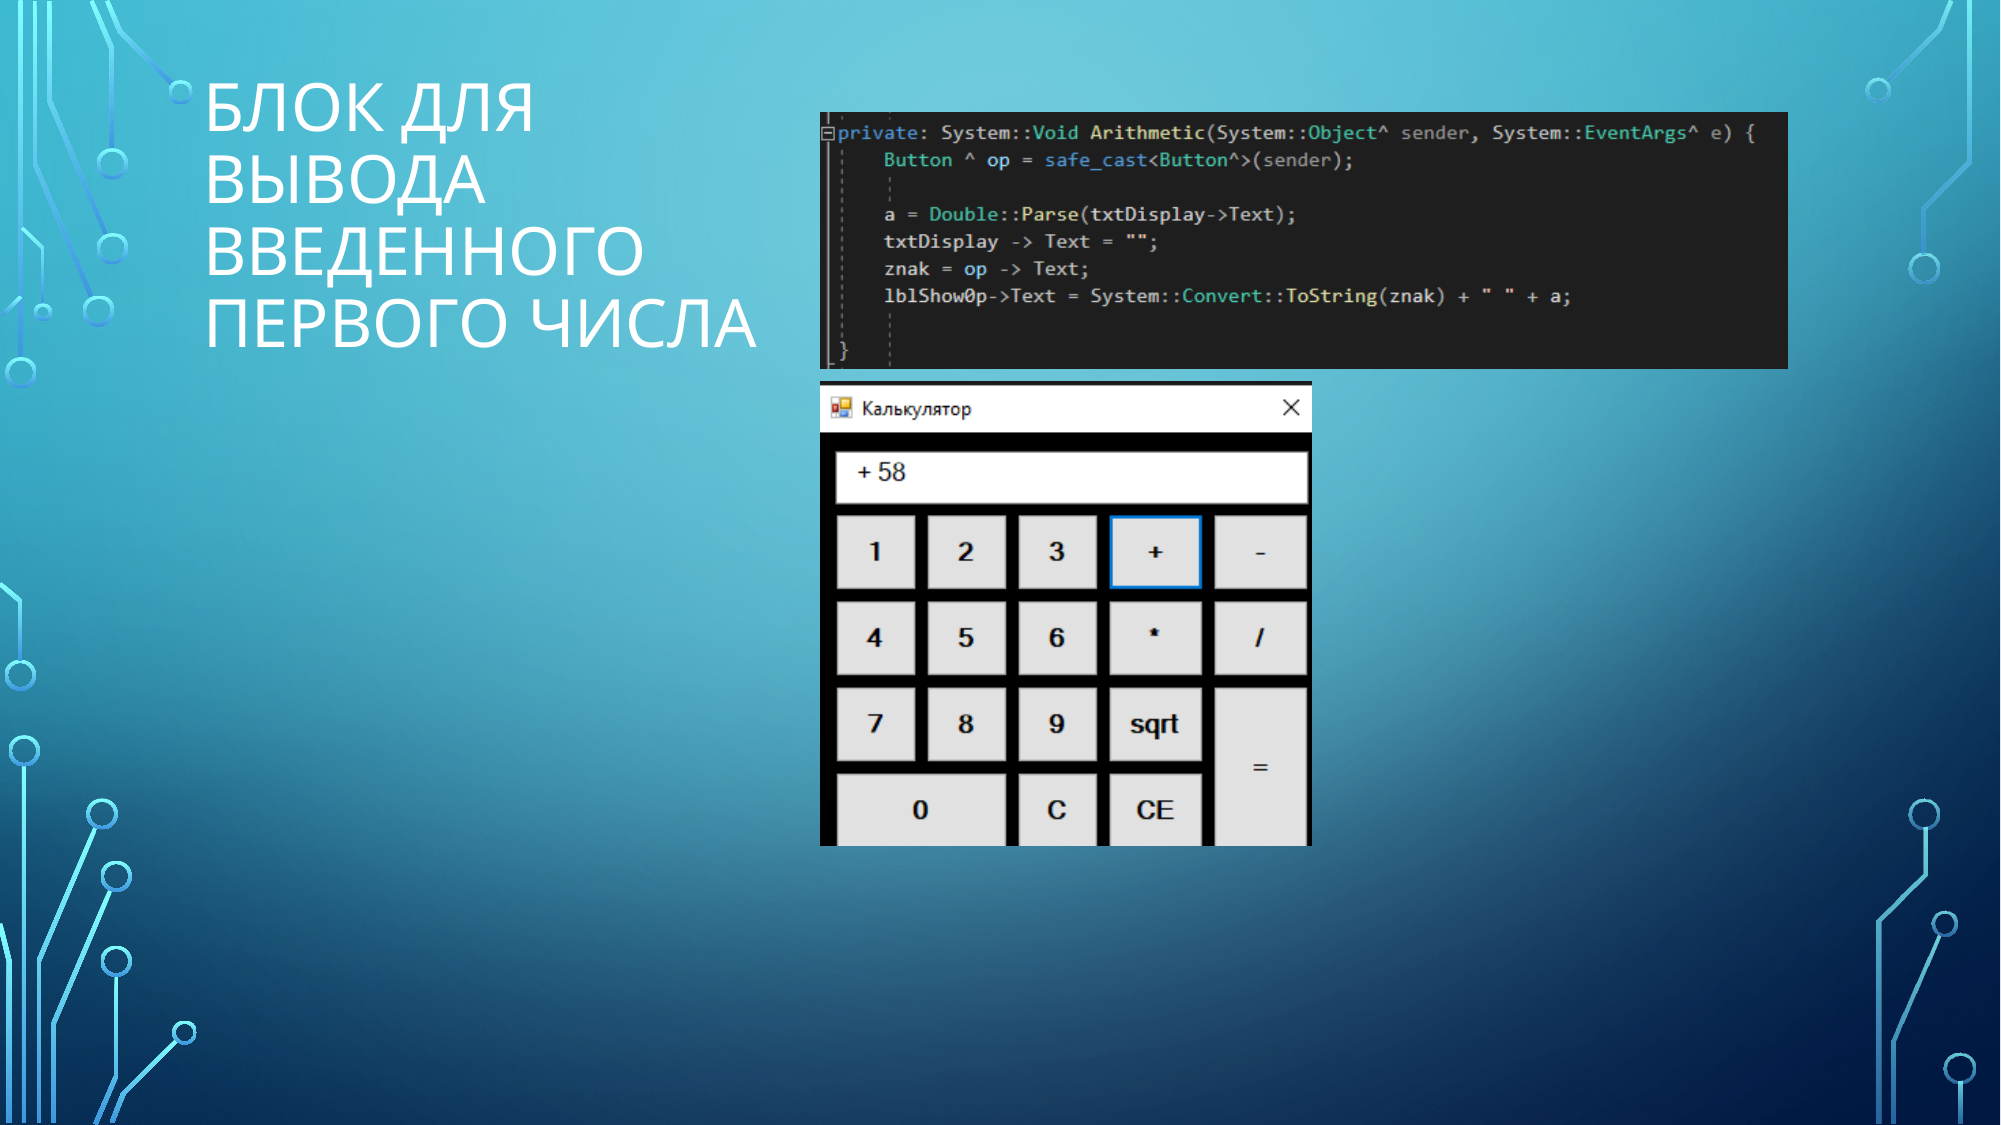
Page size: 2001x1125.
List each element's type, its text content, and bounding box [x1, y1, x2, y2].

title Блок для вывода введенного первого числа [188, 99, 821, 369]
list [820, 111, 1788, 370]
picture [820, 380, 1312, 846]
